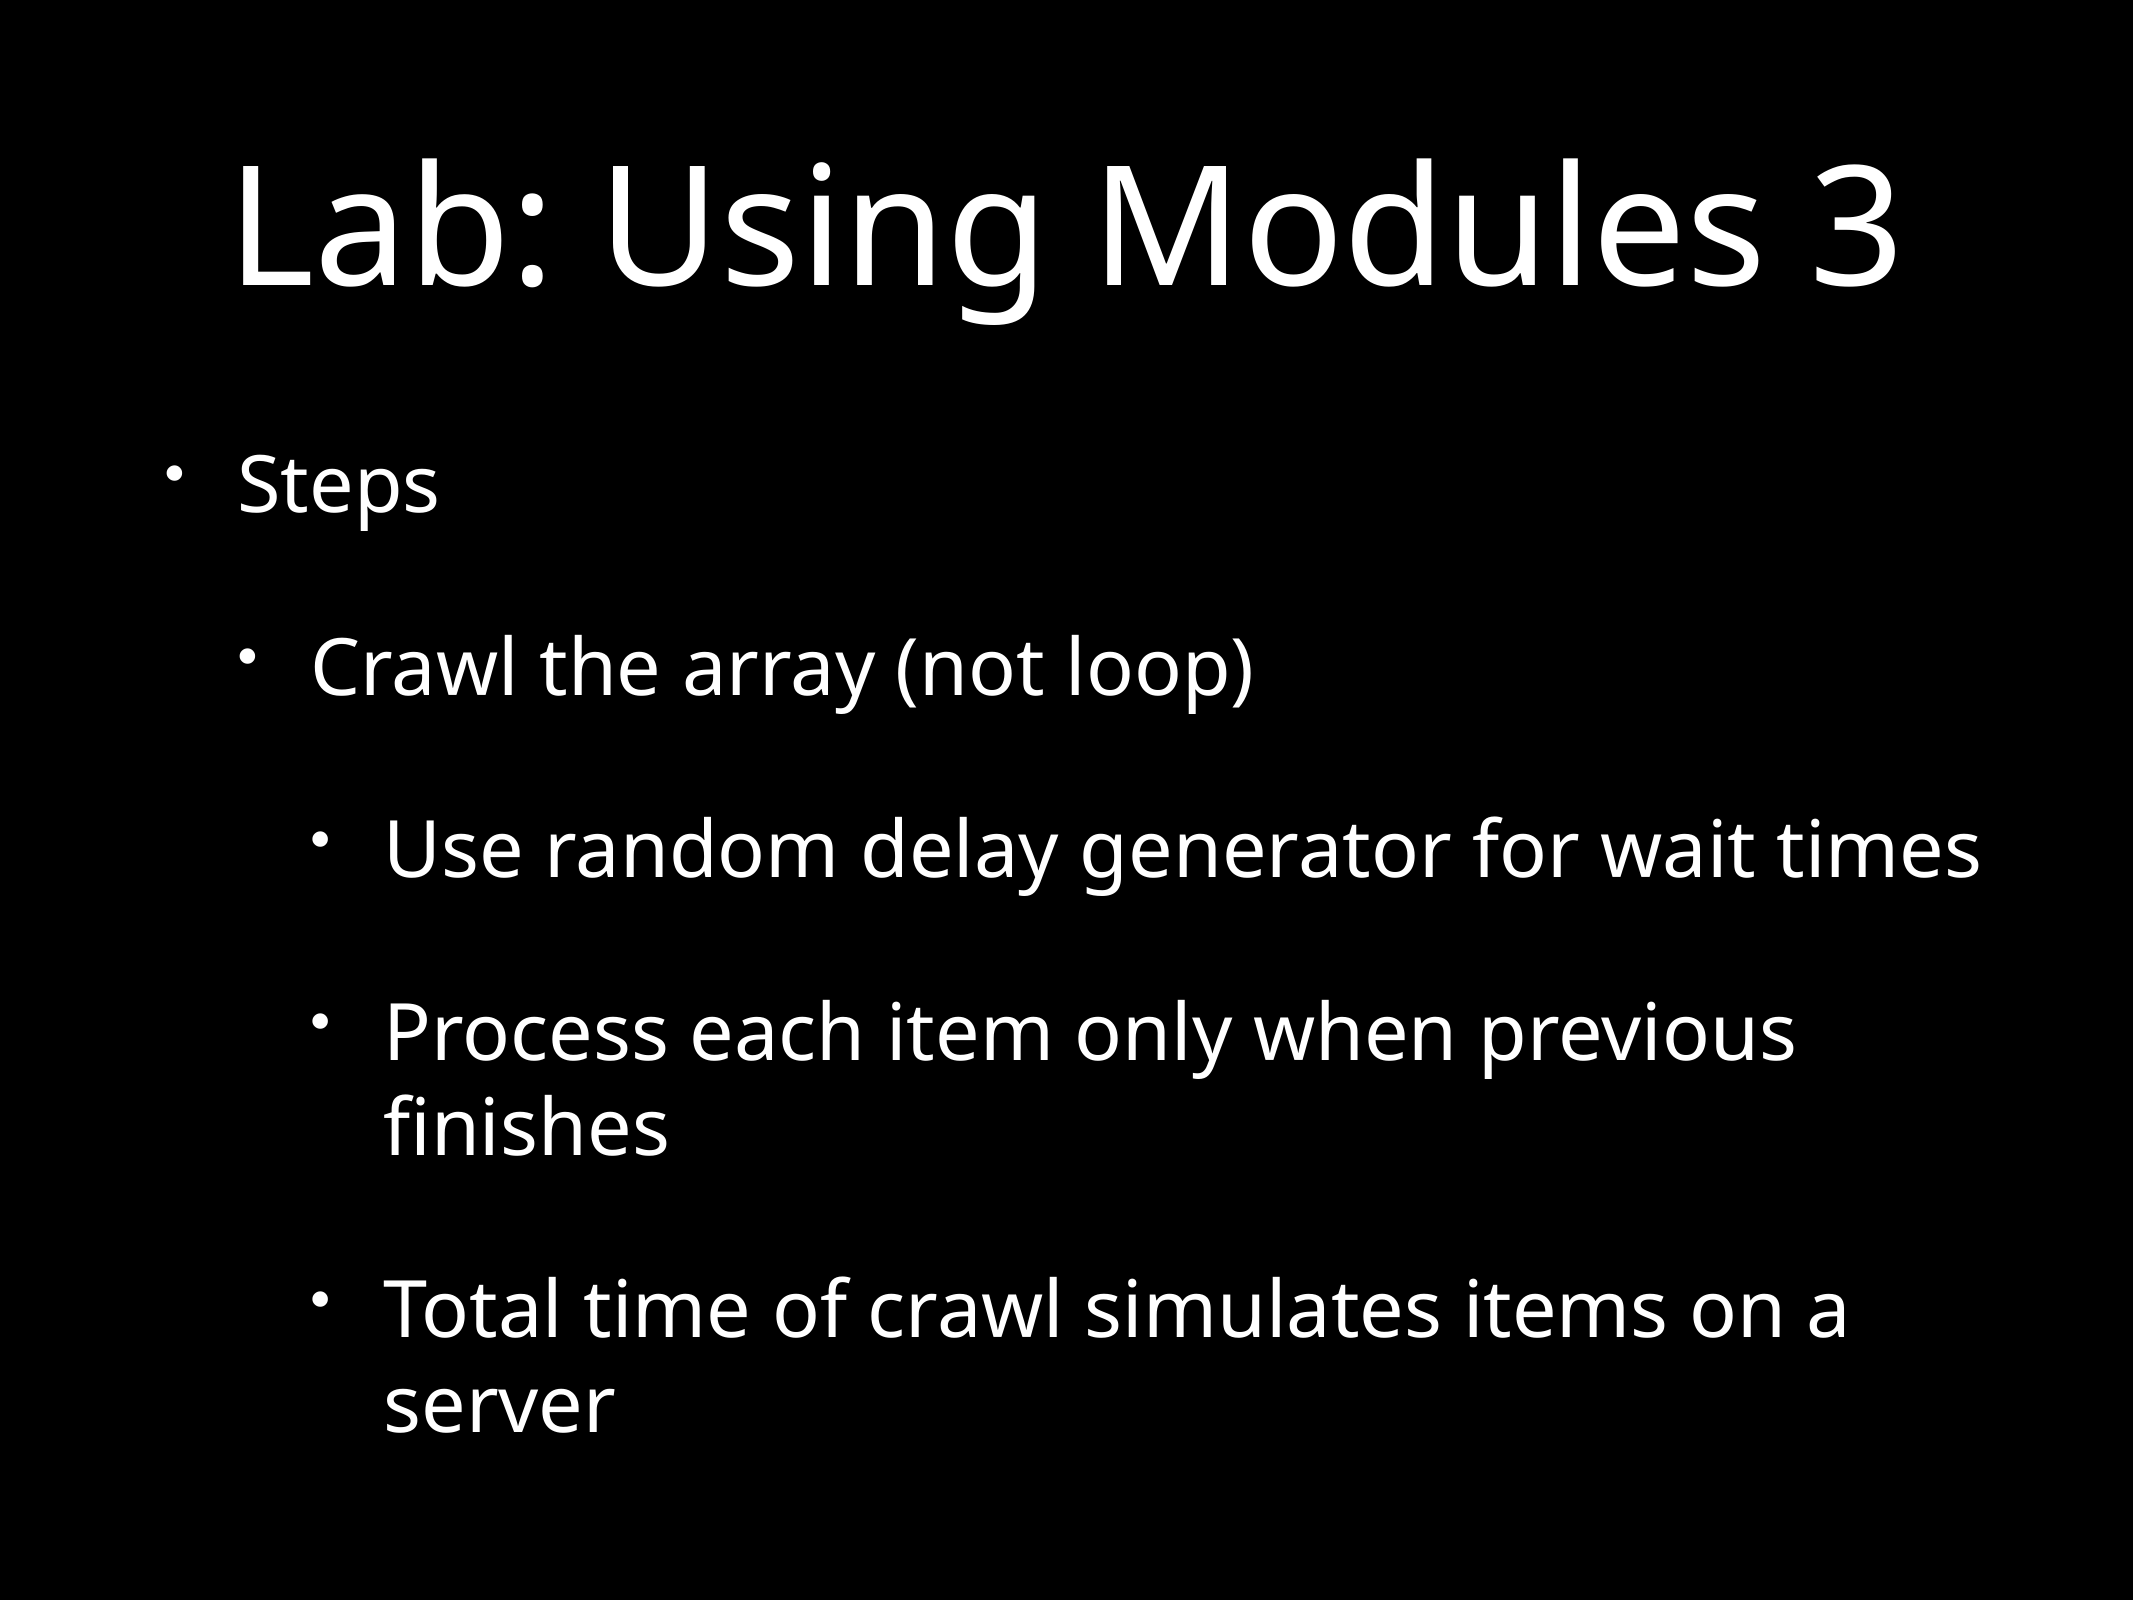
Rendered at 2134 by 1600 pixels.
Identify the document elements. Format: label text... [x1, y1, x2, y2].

list Steps Crawl the array (not loop) Use random delay generator for wait times Process each item only when previous finishes Total time of crawl simulates items on a server [155, 424, 2067, 1457]
title Lab: Using Modules 3 [155, 41, 1978, 397]
